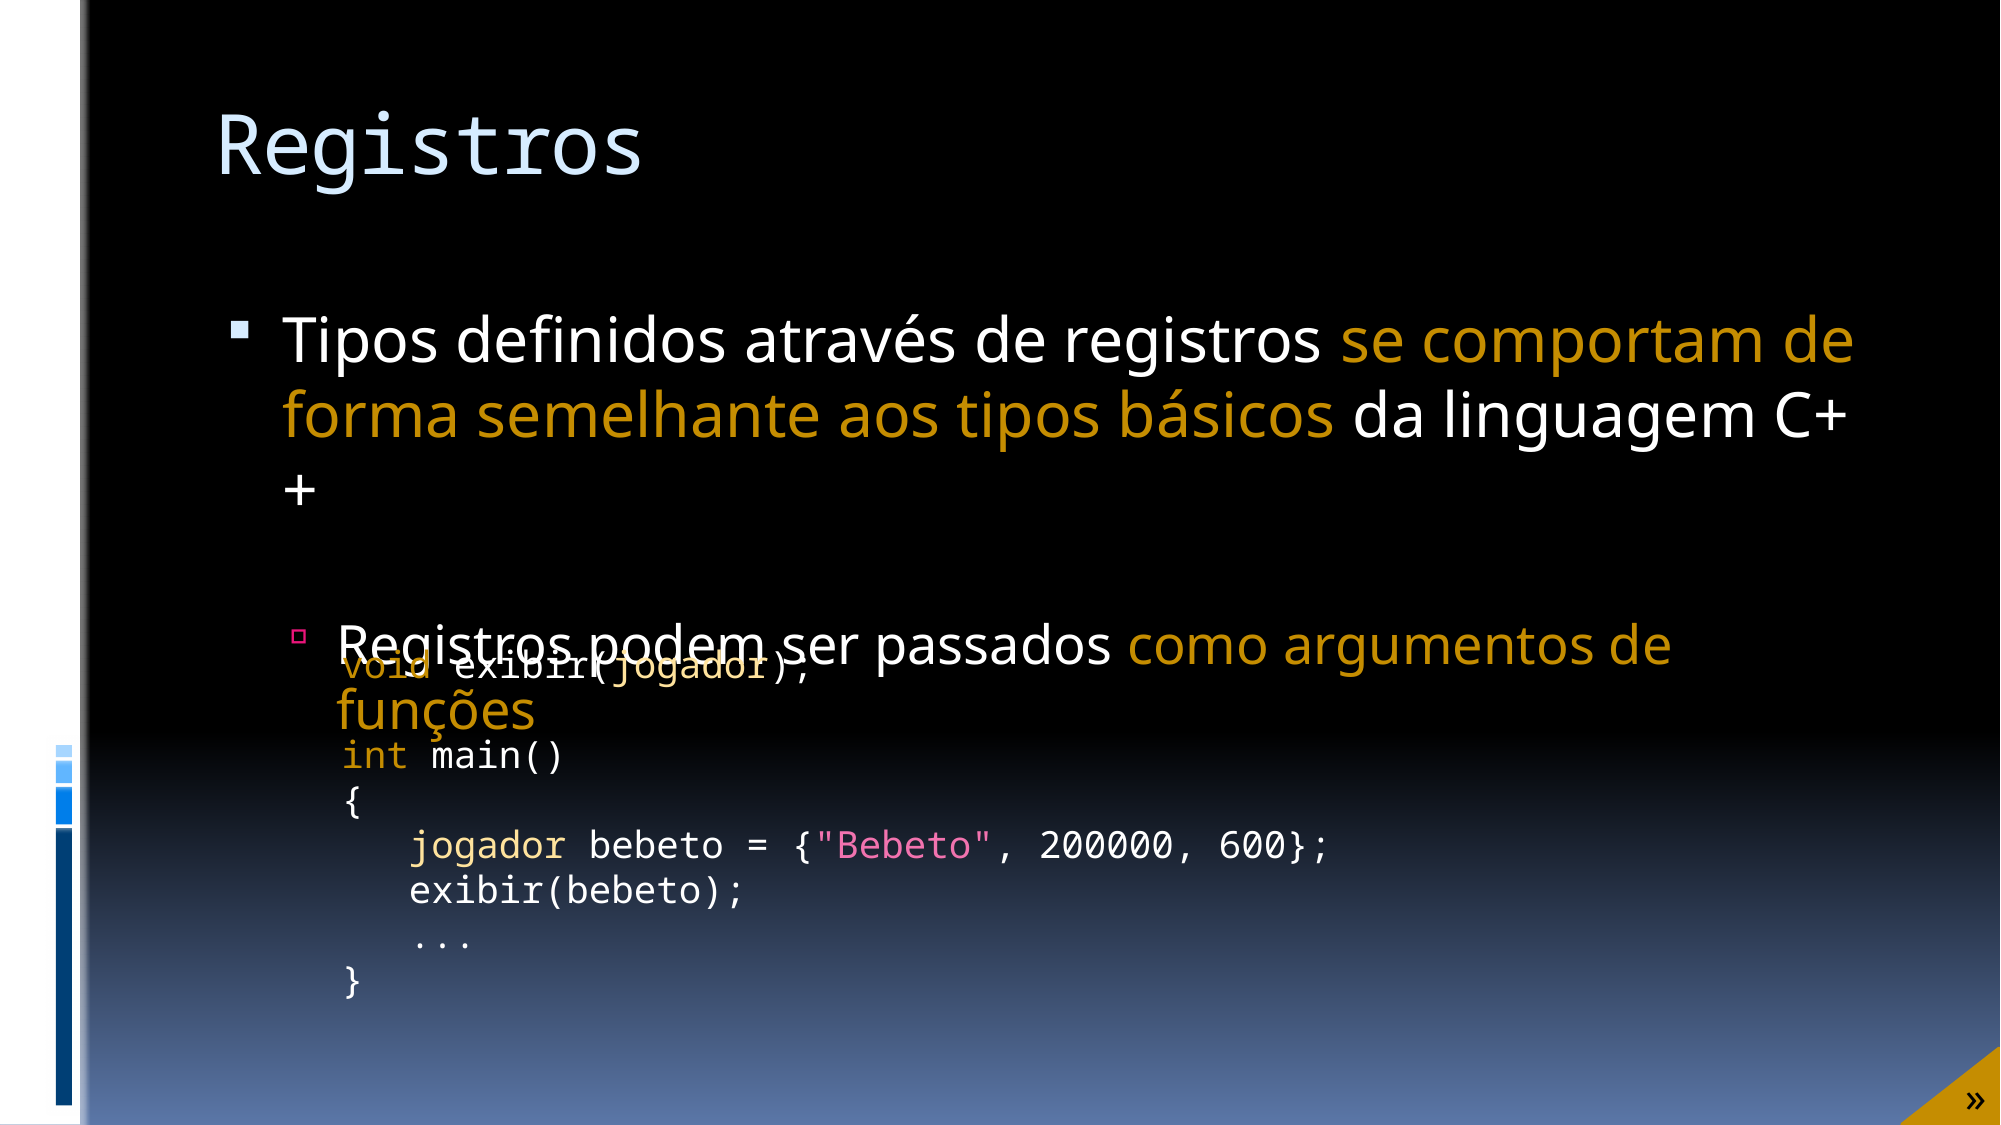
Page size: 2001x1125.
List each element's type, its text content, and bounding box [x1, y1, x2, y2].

title Registros [200, 83, 1900, 234]
list Tipos definidos através de registros se comportam de forma semelhante aos tipos básicos da linguagem C++ Registros podem ser passados como argumentos de funções [200, 292, 1900, 1043]
text_box void exibir(jogador); int main() { jogador bebeto = {"Bebeto", 200000, 600}; exibir(bebeto); ... } [326, 633, 1378, 1009]
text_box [1901, 1047, 2000, 1125]
